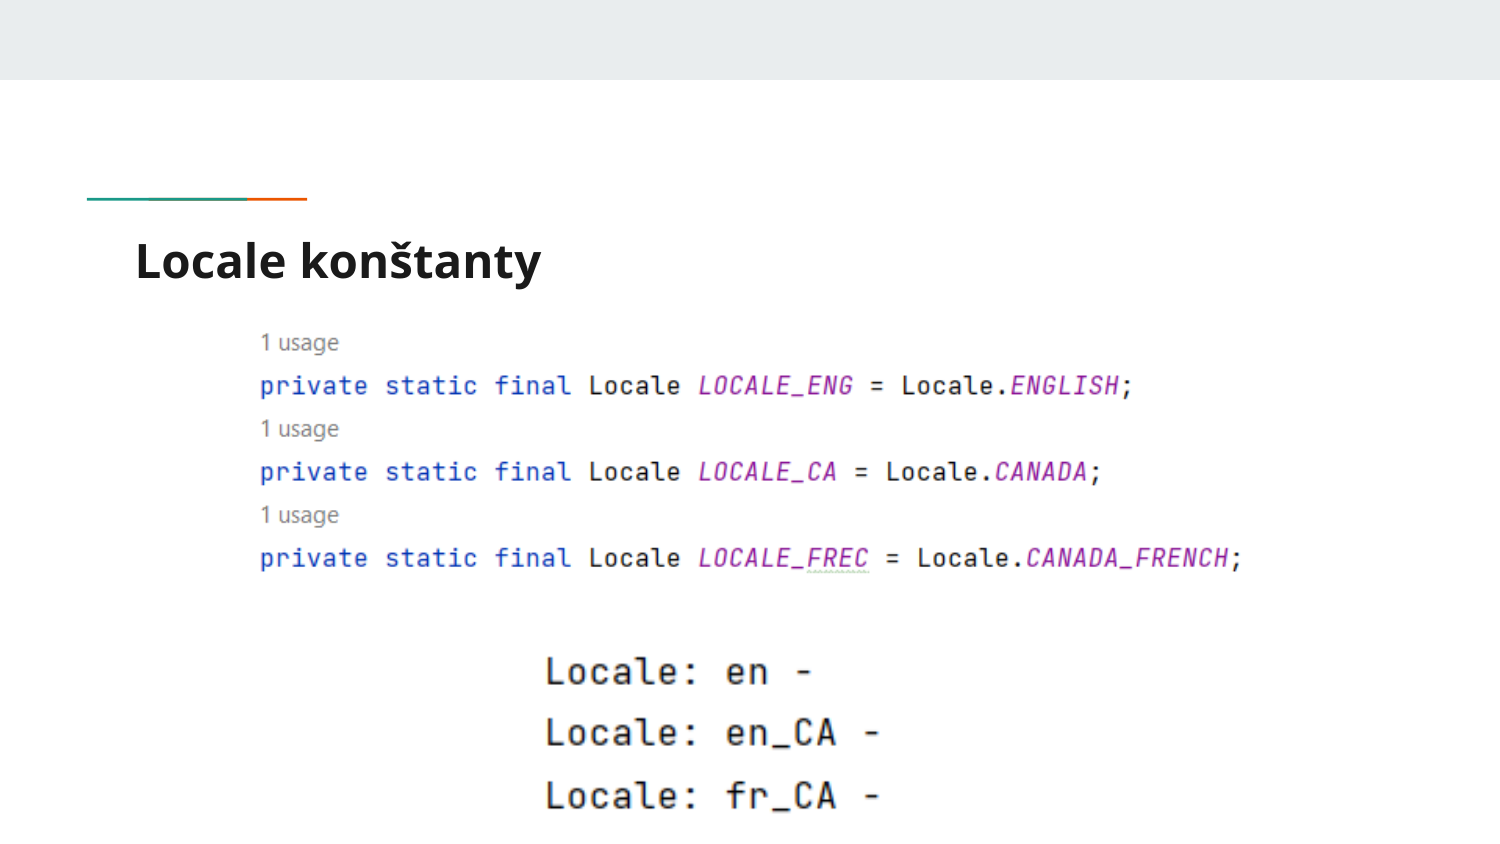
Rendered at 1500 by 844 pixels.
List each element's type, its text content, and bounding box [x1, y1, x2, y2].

picture [216, 321, 1284, 626]
title Locale konštanty [119, 216, 1381, 305]
picture [517, 642, 918, 835]
